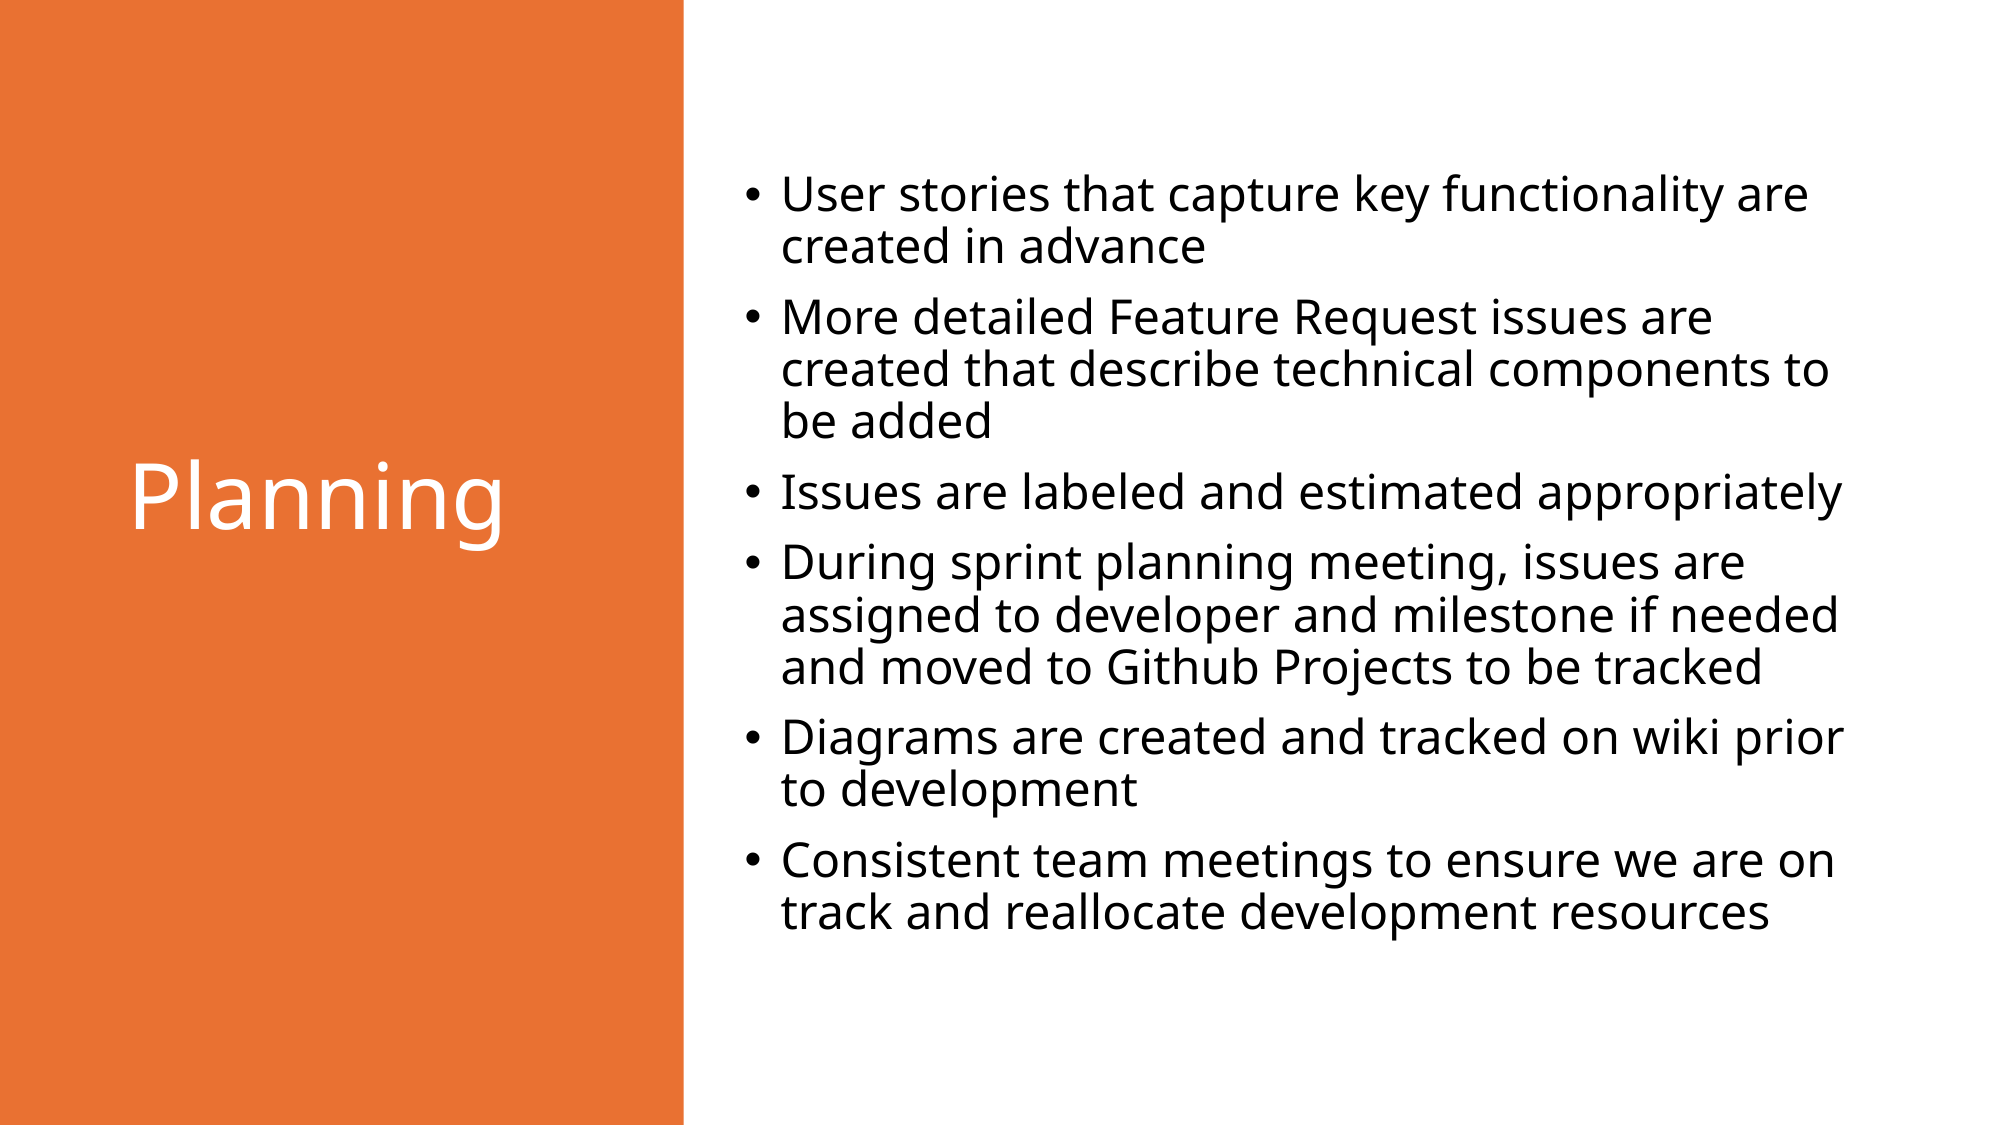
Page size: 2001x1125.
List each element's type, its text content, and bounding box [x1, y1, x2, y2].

text_box [685, 0, 2000, 1125]
title Planning [112, 97, 638, 1014]
text_box [0, 0, 685, 1125]
list User stories that capture key functionality are created in advance More detailed Feature Request issues are created that describe technical components to be added Issues are labeled and estimated appropriately During sprint planning meeting, issues are assigned to developer and milestone if needed and moved to Github Projects to be tracked Diagrams are created and tracked on wiki prior to development Consistent team meetings to ensure we are on track and reallocate development resources [729, 97, 1863, 1014]
